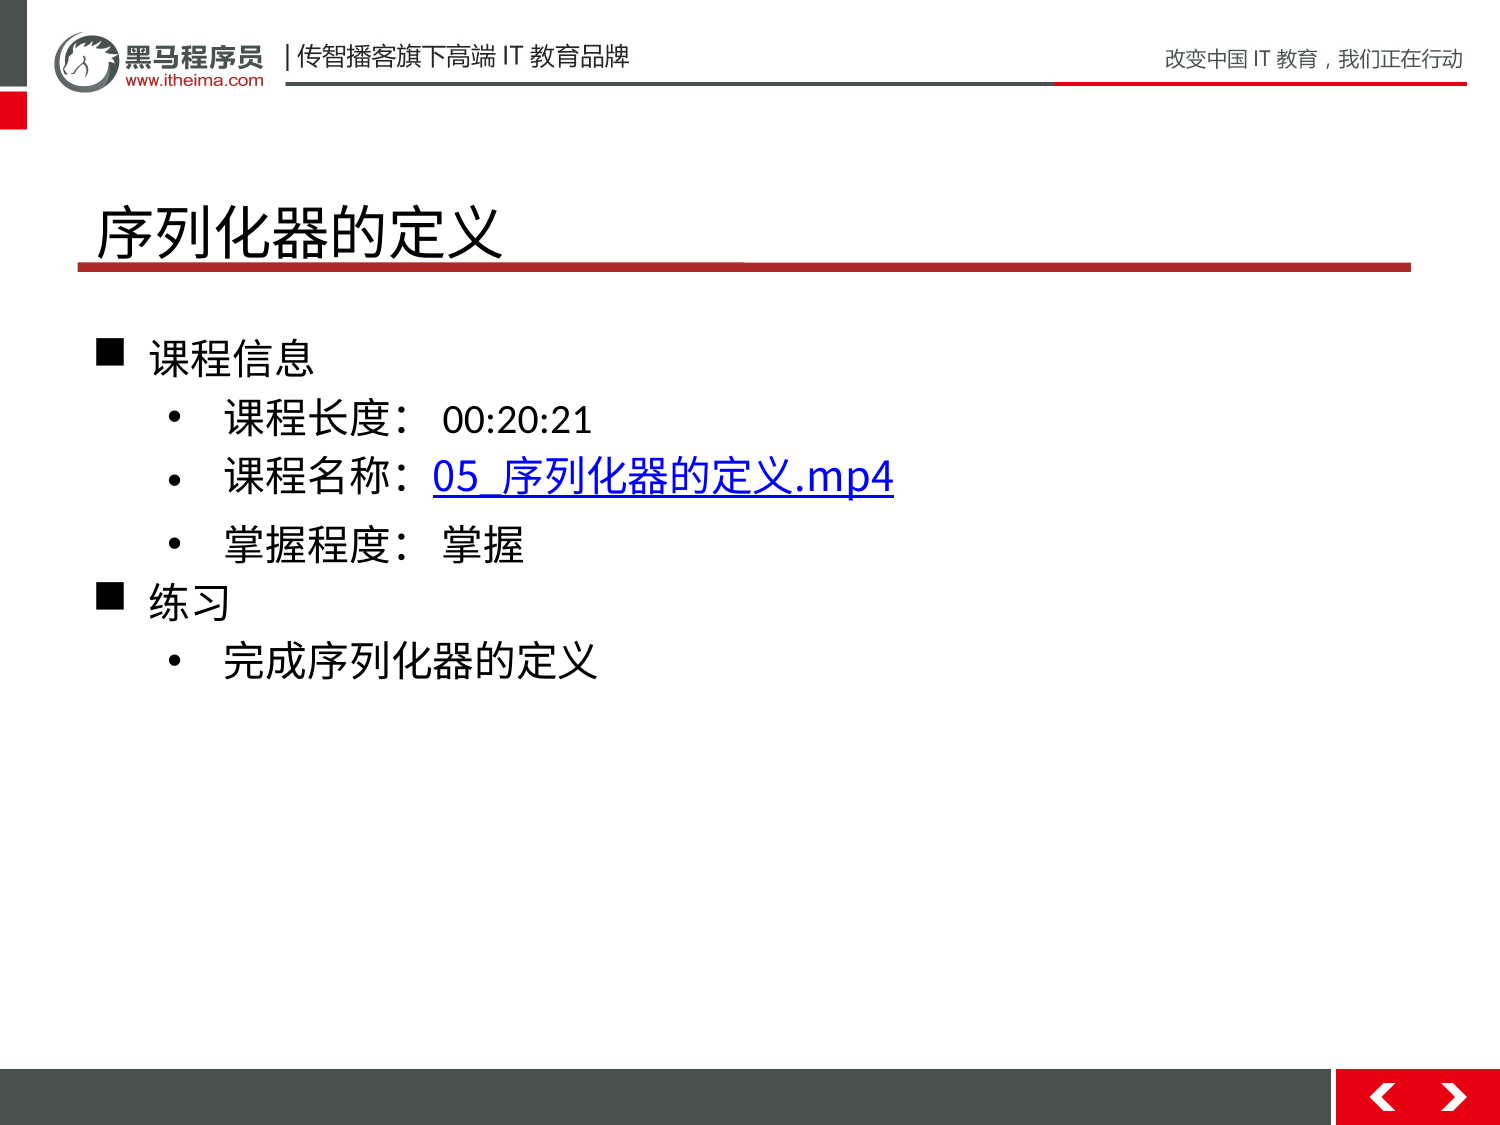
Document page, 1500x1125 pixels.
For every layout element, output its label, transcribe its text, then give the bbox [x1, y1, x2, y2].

list 课程信息 课程长度：00:20:21 课程名称：05_序列化器的定义.mp4 掌握程度： 掌握 练习 完成序列化器的定义 [77, 267, 1411, 950]
title 序列化器的定义 [81, 156, 1416, 274]
picture [0, 0, 1500, 1125]
